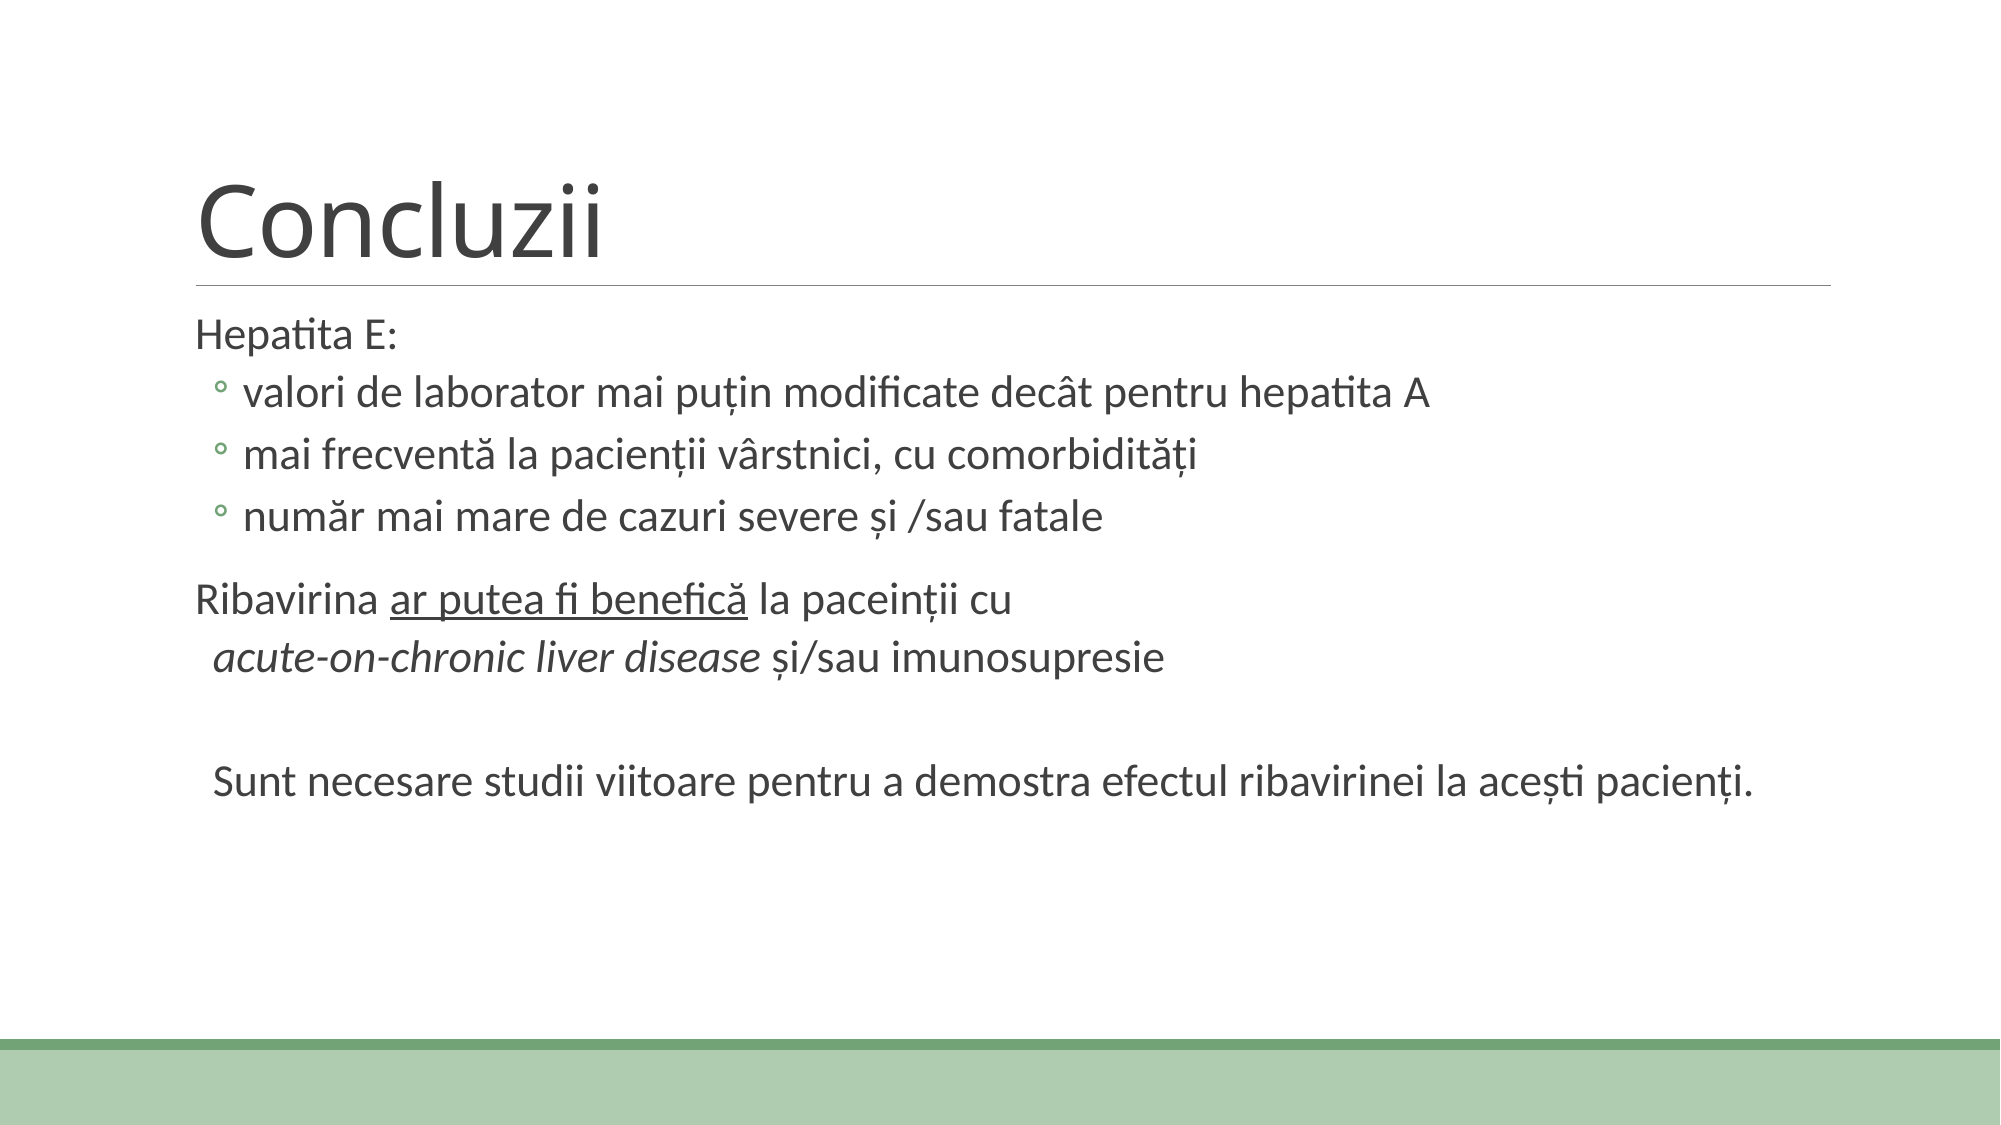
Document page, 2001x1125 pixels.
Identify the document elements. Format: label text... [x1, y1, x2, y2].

title Concluzii [180, 47, 1830, 285]
list Hepatita E: valori de laborator mai puțin modificate decât pentru hepatita A mai frecventă la pacienții vârstnici, cu comorbidități număr mai mare de cazuri severe și /sau fatale Ribavirina ar putea fi benefică la paceinții cu acute-on-chronic liver disease și/sau imunosupresie Sunt necesare studii viitoare pentru a demostra efectul ribavirinei la acești pacienți. [180, 302, 1830, 963]
